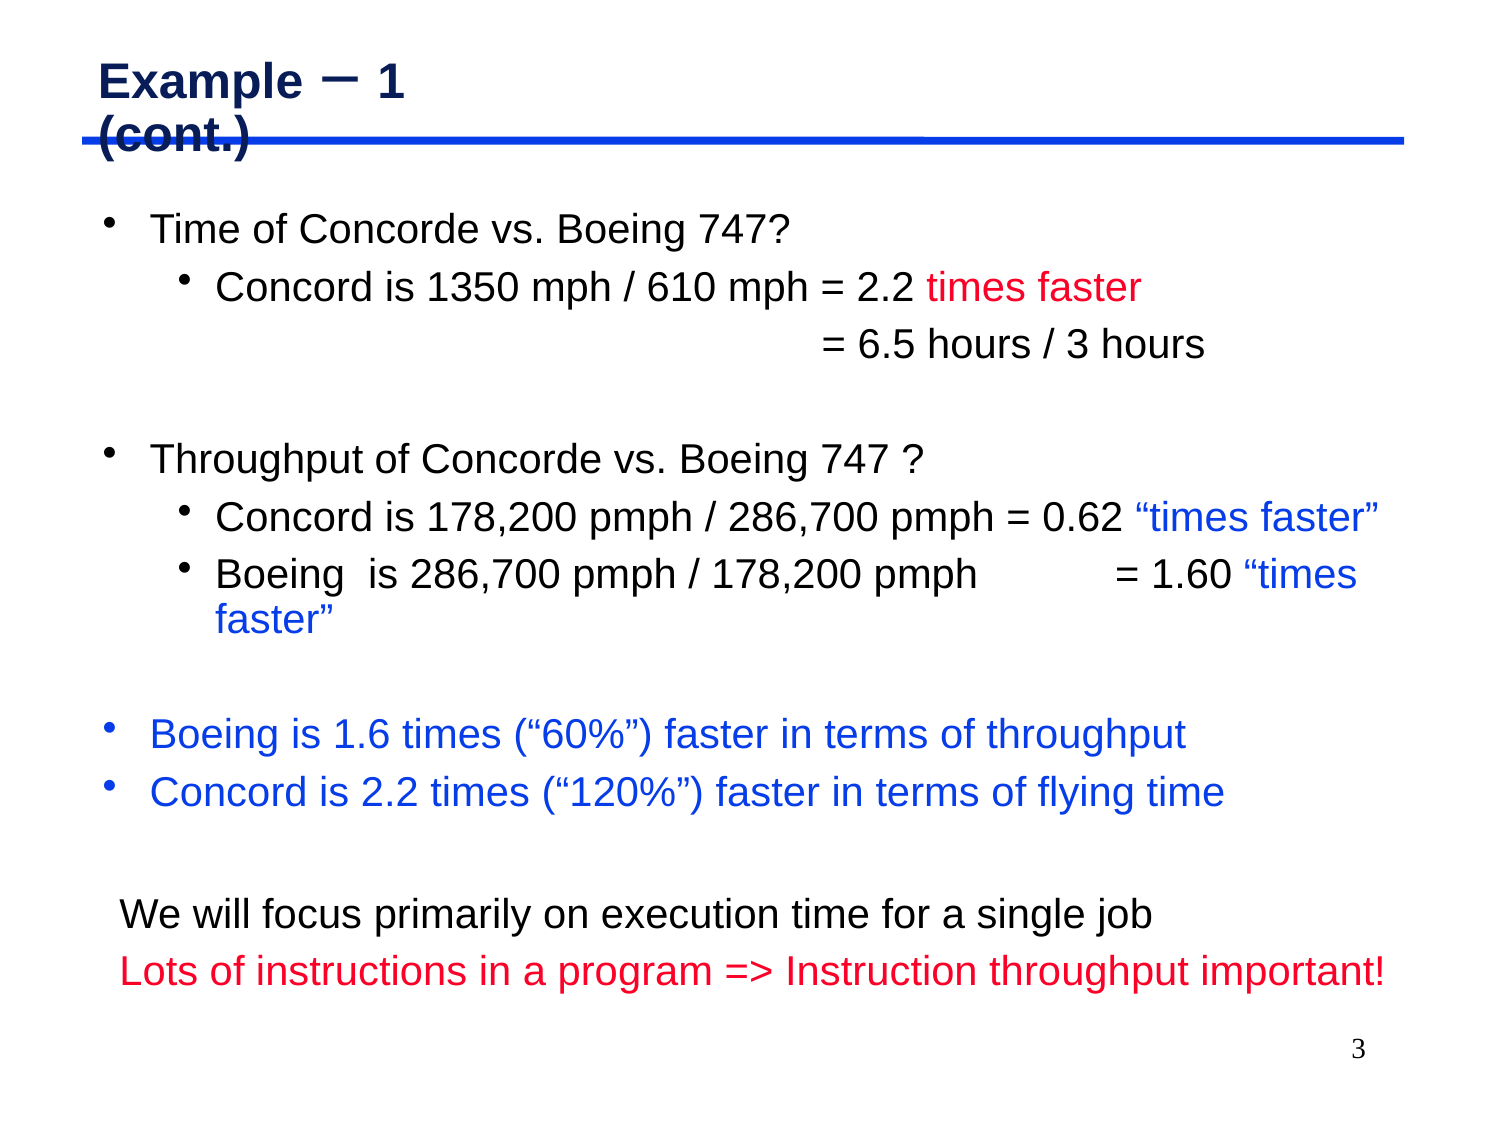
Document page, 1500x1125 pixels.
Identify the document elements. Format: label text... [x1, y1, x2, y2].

text_box Time of Concorde vs. Boeing 747? Concord is 1350 mph / 610 mph = 2.2 times faster = 6.5 hours / 3 hours Throughput of Concorde vs. Boeing 747 ? Concord is 178,200 pmph / 286,700 pmph = 0.62 “times faster” Boeing is 286,700 pmph / 178,200 pmph = 1.60 “times faster” Boeing is 1.6 times (“60%”) faster in terms of throughput Concord is 2.2 times (“120%”) faster in terms of flying time [87, 137, 1400, 838]
slide_number 3 [1030, 1023, 1382, 1100]
text_box We will focus primarily on execution time for a single job Lots of instructions in a program => Instruction throughput important! [104, 884, 1417, 1023]
title Example－1 (cont.) [87, 52, 559, 114]
